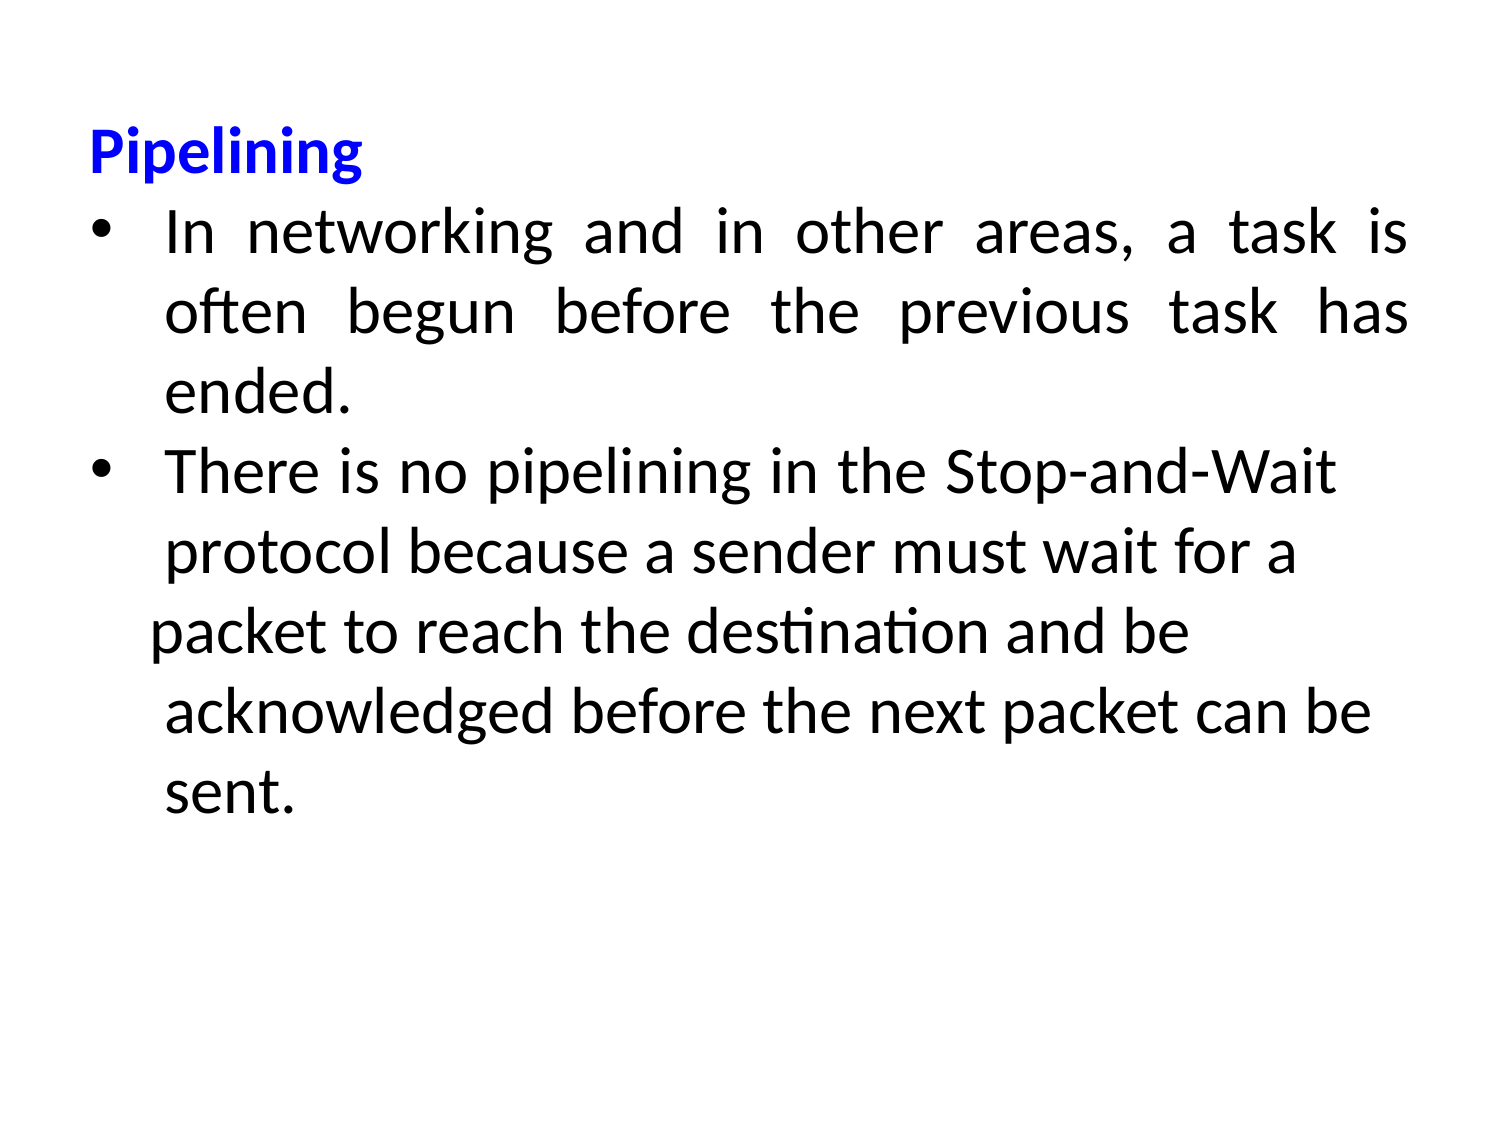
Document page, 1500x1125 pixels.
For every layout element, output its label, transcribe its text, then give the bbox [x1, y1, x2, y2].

text_box Pipelining In networking and in other areas, a task is often begun before the previous task has ended. There is no pipelining in the Stop-and-Wait protocol because a sender must wait for a packet to reach the destination and be acknowledged before the next packet can be sent. [74, 99, 1425, 835]
